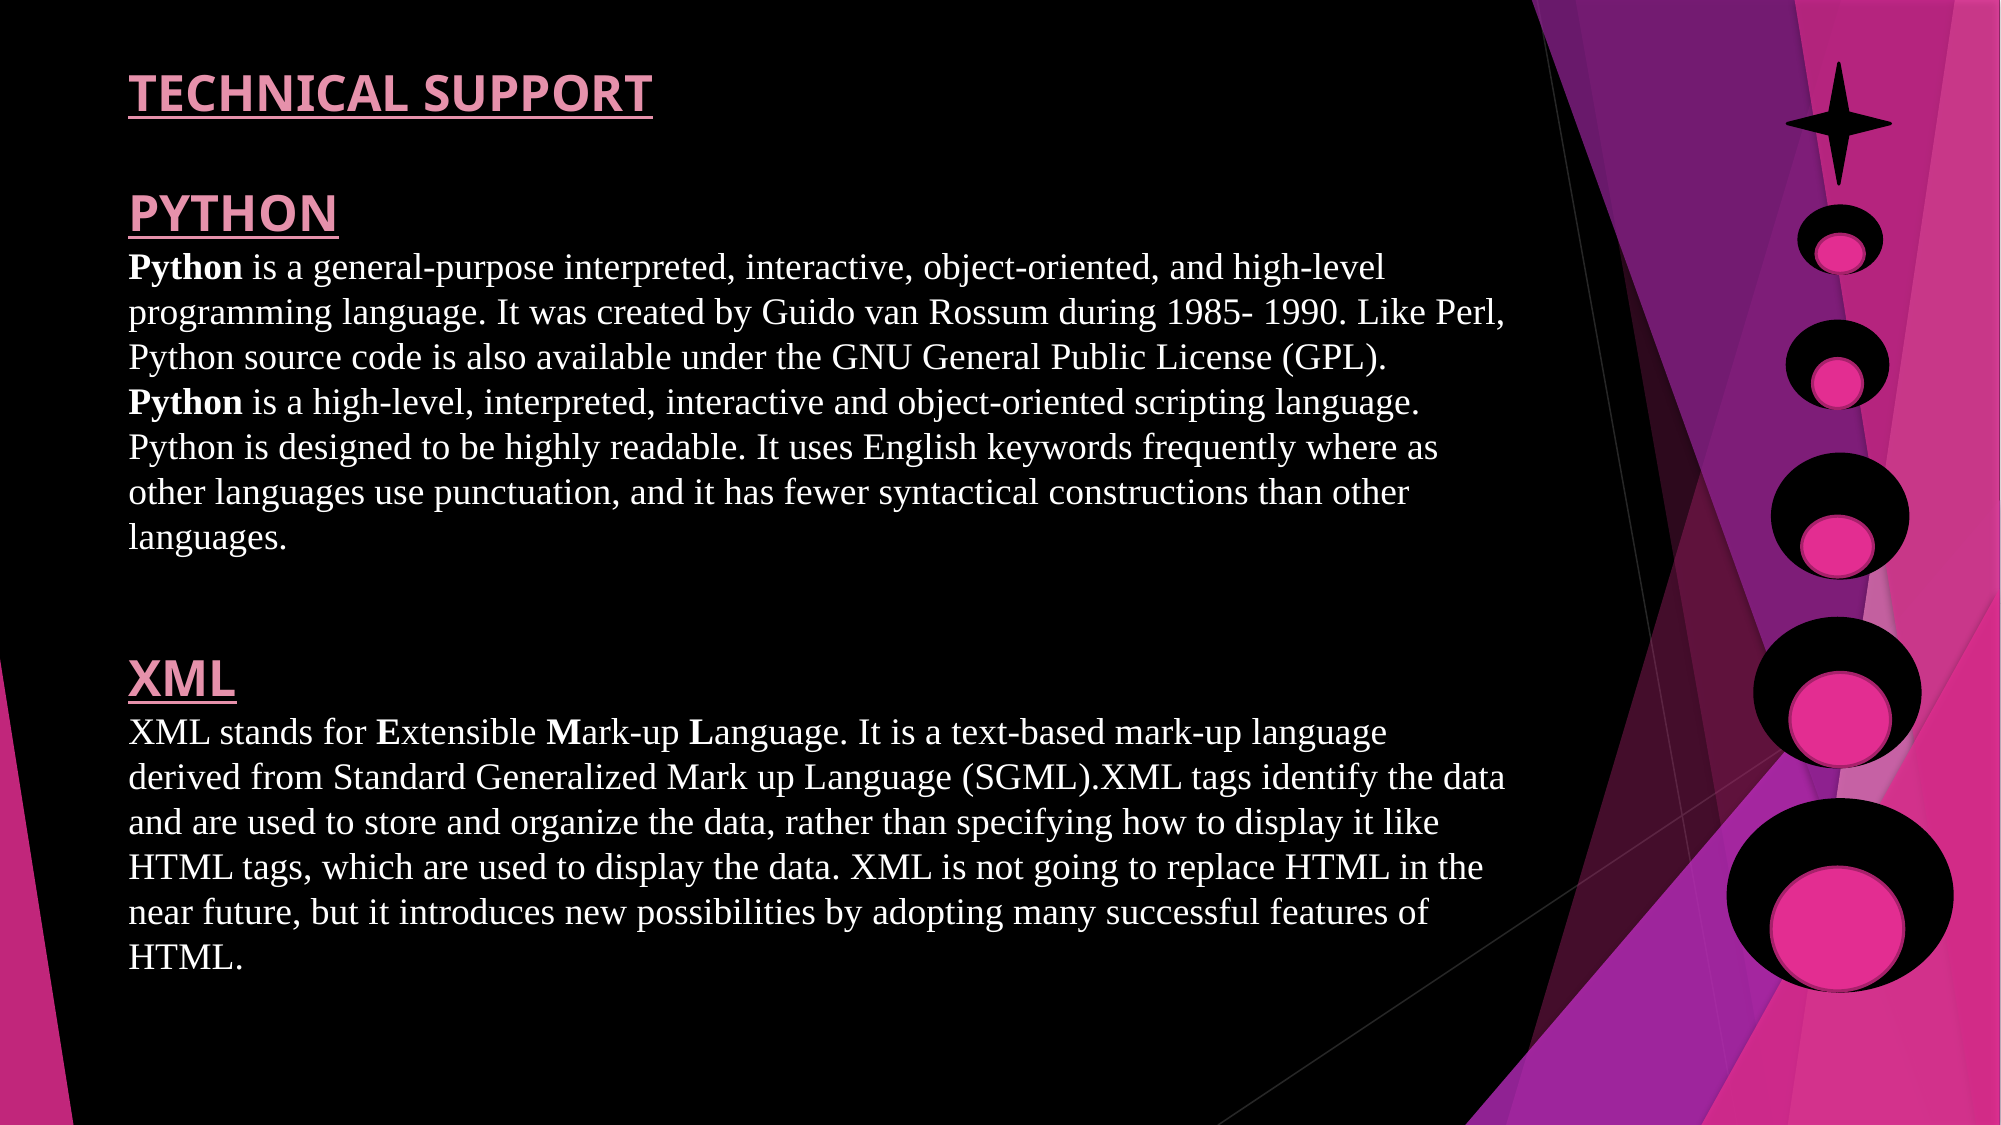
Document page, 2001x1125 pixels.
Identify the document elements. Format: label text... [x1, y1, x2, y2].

text_box [1785, 61, 1893, 186]
text_box [1810, 356, 1865, 411]
text_box [1800, 514, 1875, 579]
text_box [1753, 616, 1922, 768]
text_box [1788, 670, 1893, 769]
text_box [1785, 319, 1890, 409]
text_box [1769, 865, 1906, 993]
text_box [1797, 204, 1884, 274]
title TECHNICAL SUPPORT PYTHON Python is a general-purpose interpreted, interactive, object-oriented, and high-level programming language. It was created by Guido van Rossum during 1985- 1990. Like Perl, Python source code is also available under the GNU General Public License (GPL). Python is a high-level, interpreted, interactive and object-oriented scripting language. Python is designed to be highly readable. It uses English keywords frequently where as other languages use punctuation, and it has fewer syntactical constructions than other languages. XML XML stands for Extensible Mark-up Language. It is a text-based mark-up language derived from Standard Generalized Mark up Language (SGML).XML tags identify the data and are used to store and organize the data, rather than specifying how to display it like HTML tags, which are used to display the data. XML is not going to replace HTML in the near future, but it introduces new possibilities by adopting many successful features of HTML. [113, 54, 1524, 1085]
text_box [1726, 798, 1954, 993]
text_box [1770, 452, 1910, 580]
text_box [1814, 232, 1866, 275]
